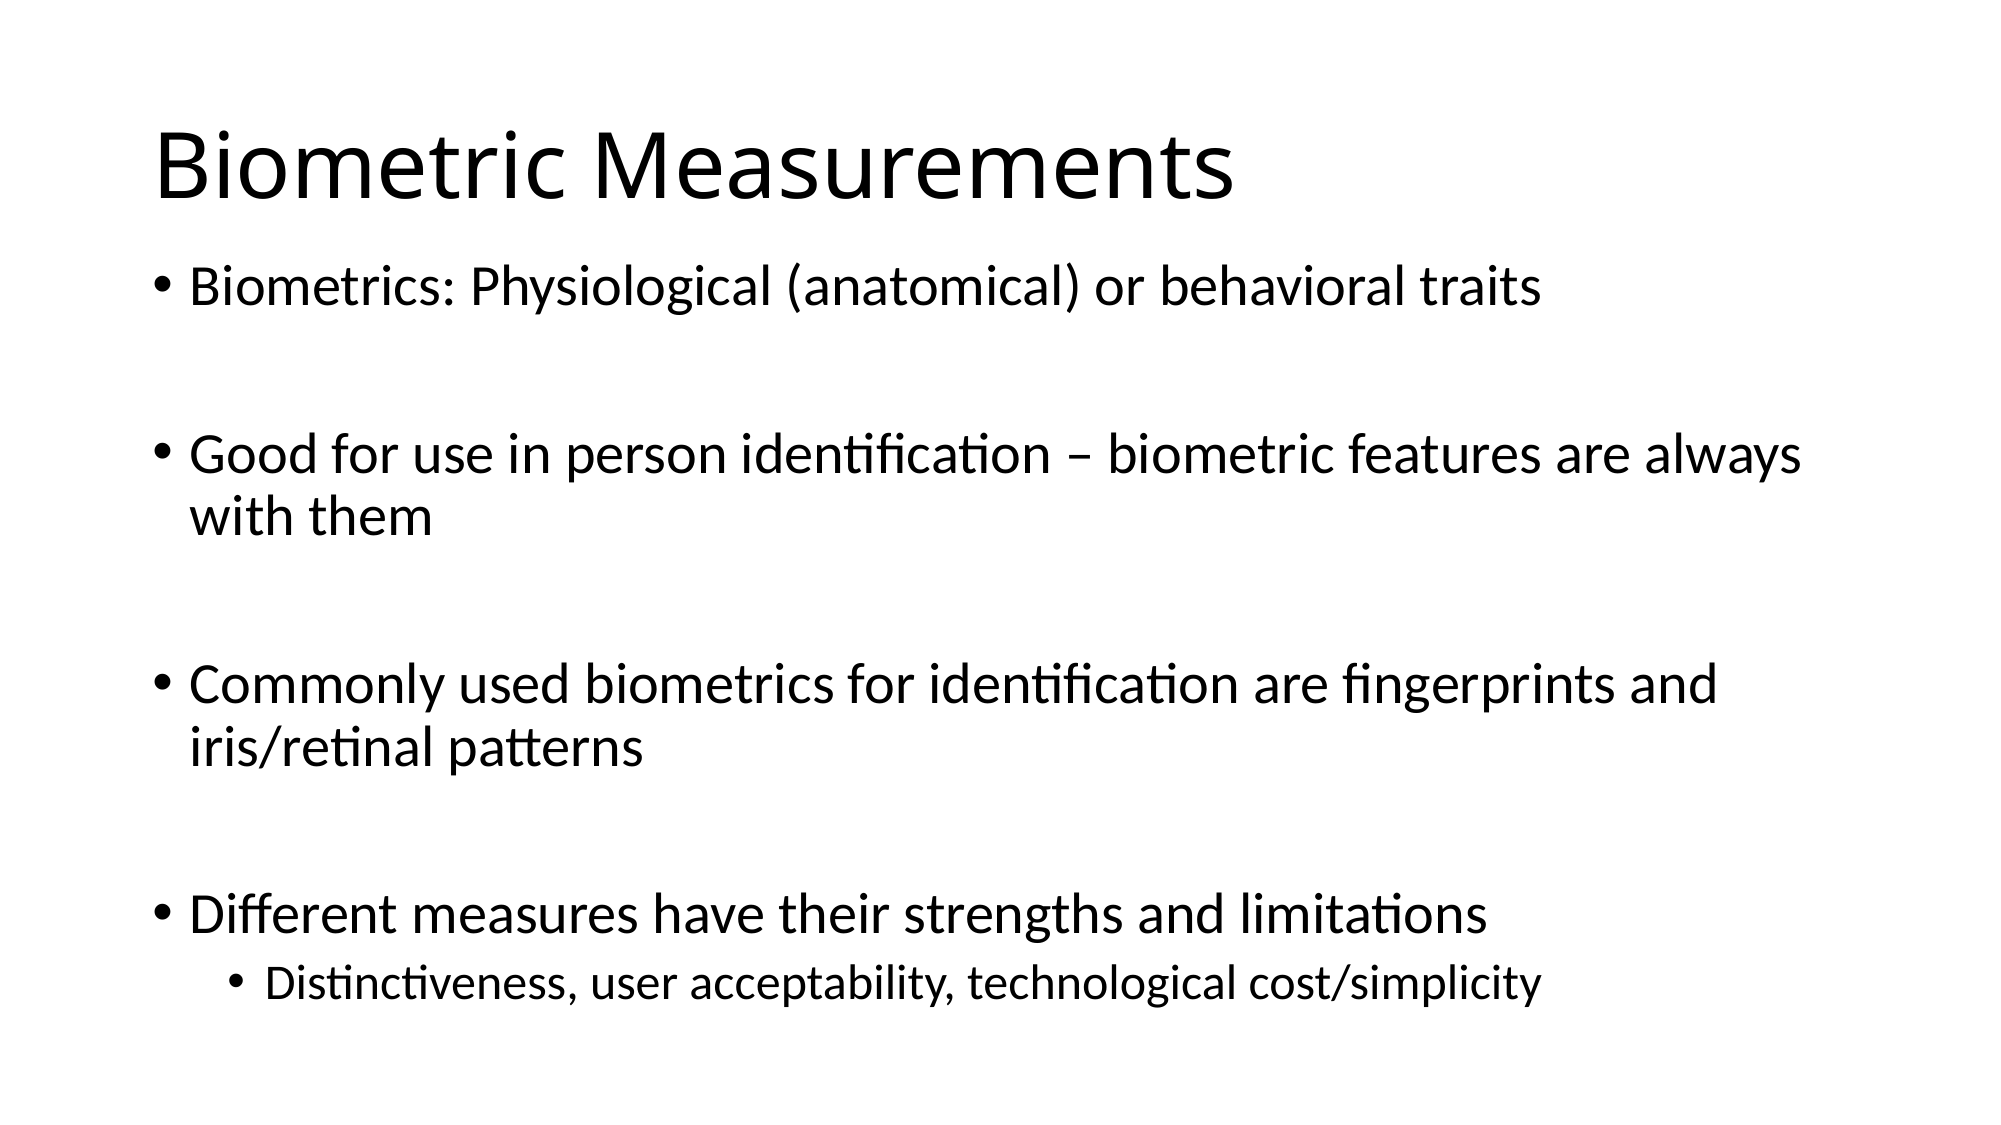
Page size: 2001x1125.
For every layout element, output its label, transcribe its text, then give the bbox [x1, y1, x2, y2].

title Biometric Measurements [137, 59, 1863, 247]
list Biometrics: Physiological (anatomical) or behavioral traits Good for use in person identification – biometric features are always with them Commonly used biometrics for identification are fingerprints and iris/retinal patterns Different measures have their strengths and limitations Distinctiveness, user acceptability, technological cost/simplicity [137, 247, 1863, 1105]
